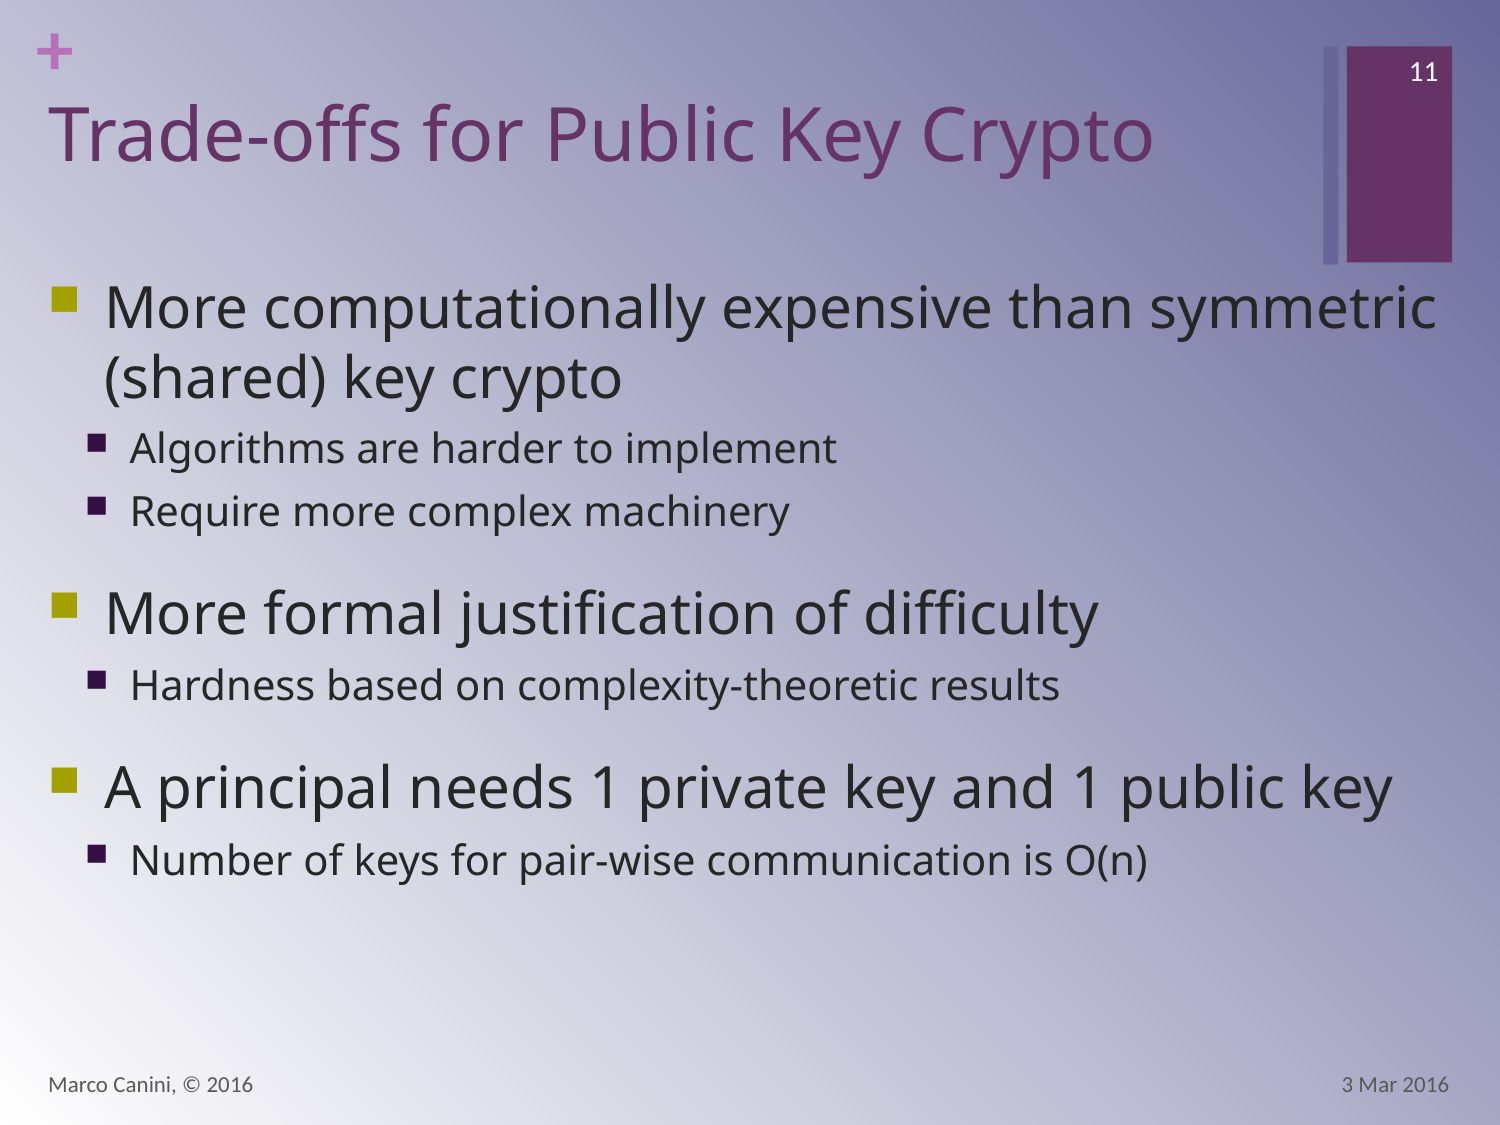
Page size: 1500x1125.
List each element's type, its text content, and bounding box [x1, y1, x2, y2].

title Trade-offs for Public Key Crypto [33, 79, 1322, 262]
slide_number 11 [1362, 39, 1454, 100]
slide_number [1114, 1053, 1465, 1114]
footer Marco Canini, © 2016 [33, 1053, 1038, 1114]
list More computationally expensive than symmetric (shared) key crypto Algorithms are harder to implement Require more complex machinery More formal justification of difficulty Hardness based on complexity-theoretic results A principal needs 1 private key and 1 public key Number of keys for pair-wise communication is O(n) [33, 262, 1465, 1054]
